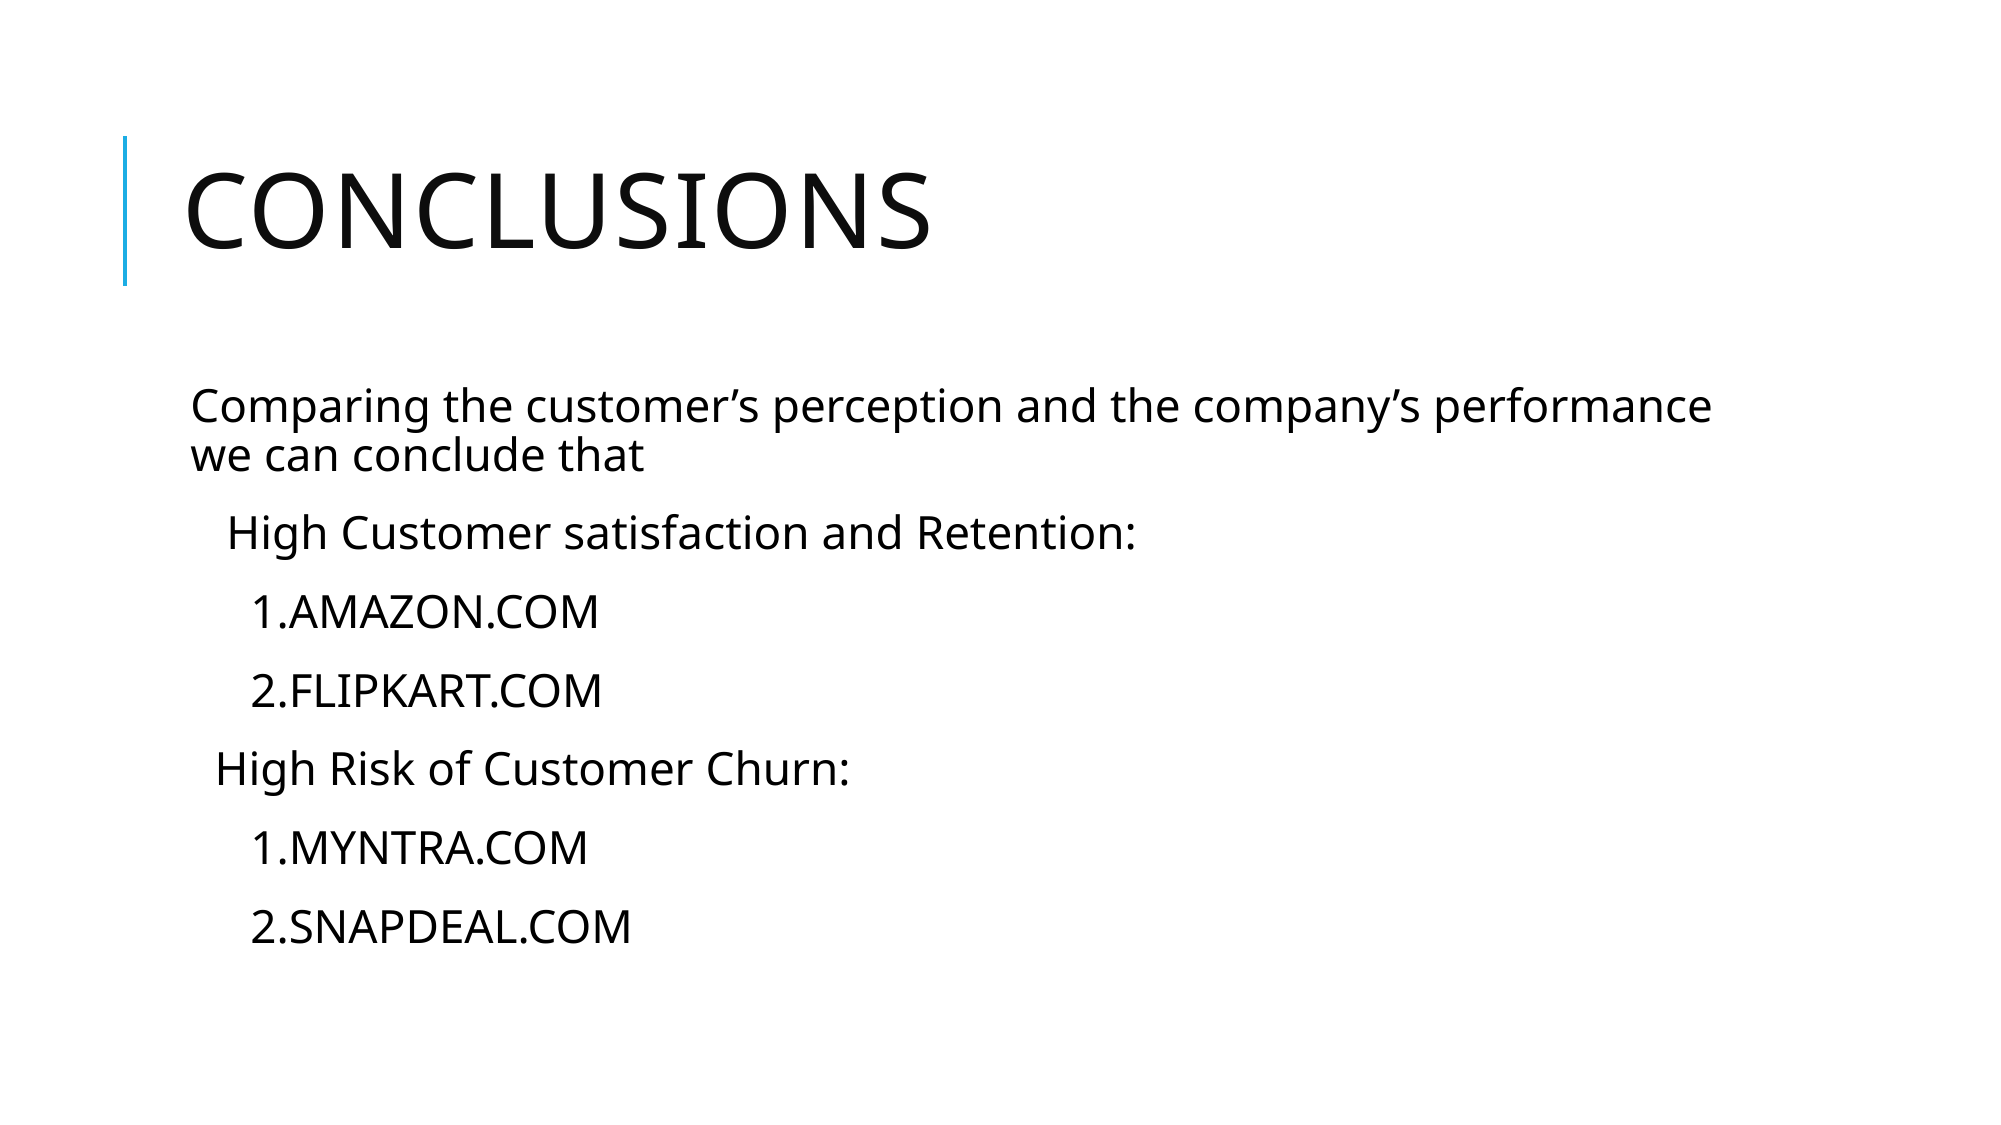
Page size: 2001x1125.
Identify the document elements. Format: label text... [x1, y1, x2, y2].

title conclusions [168, 96, 1763, 342]
list Comparing the customer’s perception and the company’s performance we can conclude that High Customer satisfaction and Retention: 1.AMAZON.COM 2.FLIPKART.COM High Risk of Customer Churn: 1.MYNTRA.COM 2.SNAPDEAL.COM [168, 375, 1763, 1035]
